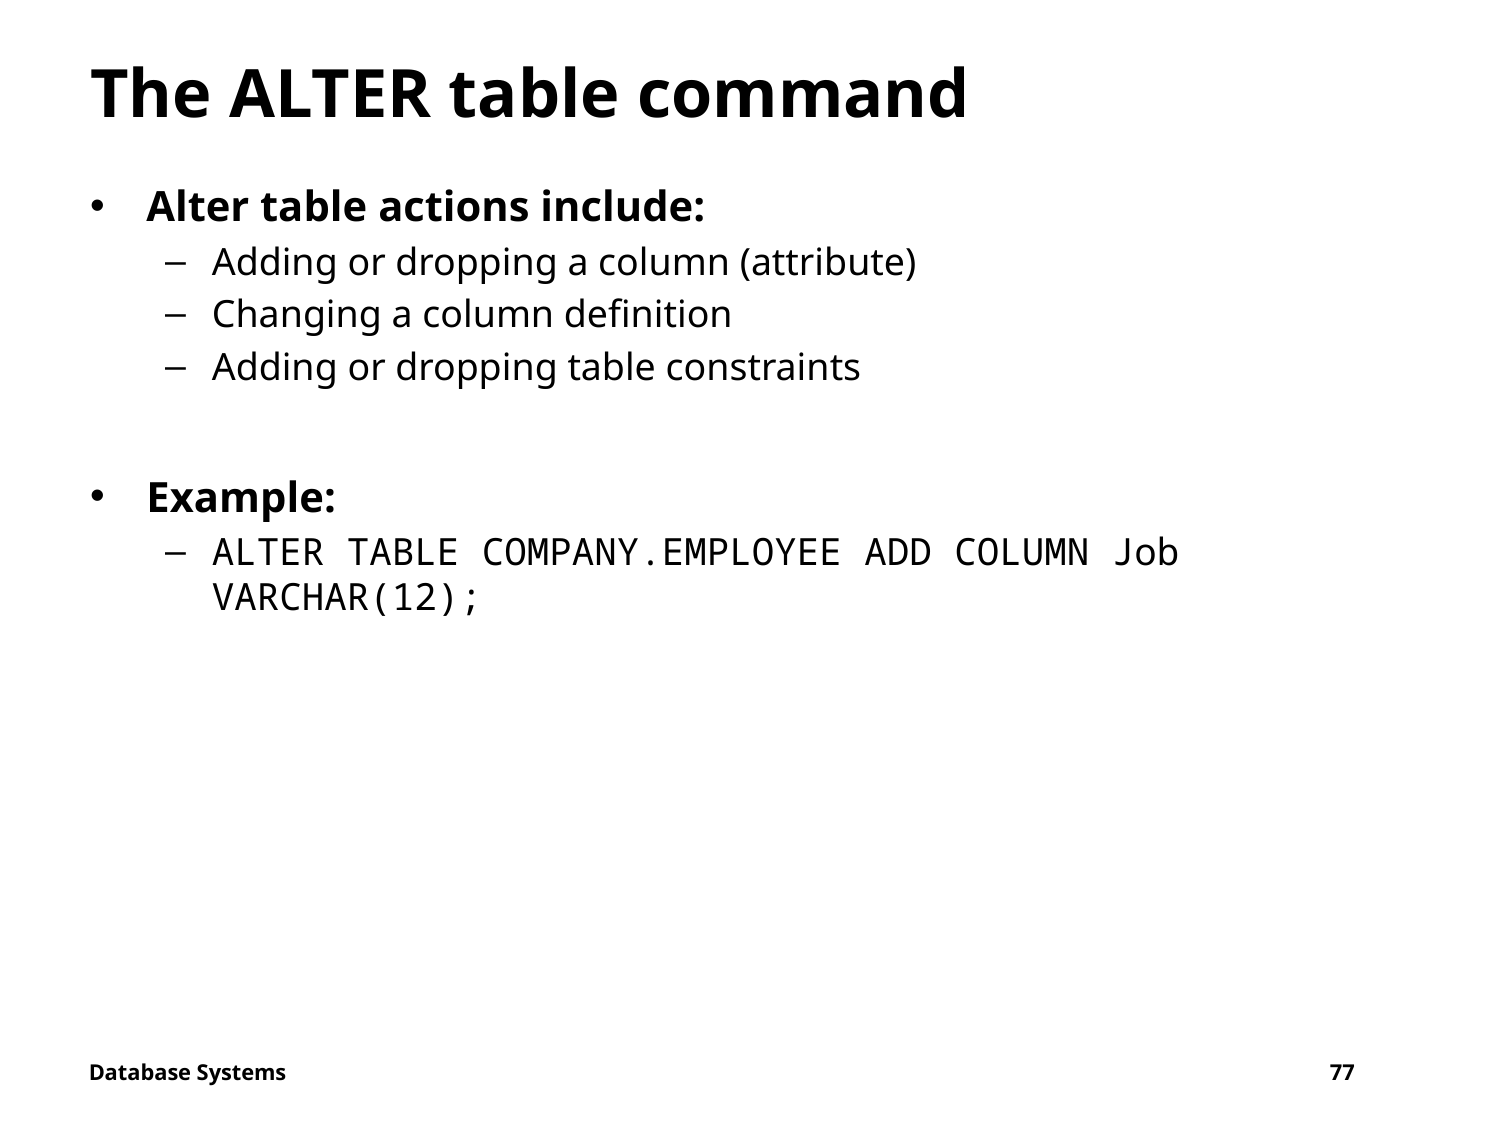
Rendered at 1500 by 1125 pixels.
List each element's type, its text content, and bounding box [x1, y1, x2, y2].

list Alter table actions include: Adding or dropping a column (attribute) Changing a column definition Adding or dropping table constraints Example: ALTER TABLE COMPANY.EMPLOYEE ADD COLUMN Job VARCHAR(12); [75, 172, 1425, 1047]
title The ALTER table command [75, 45, 1425, 138]
